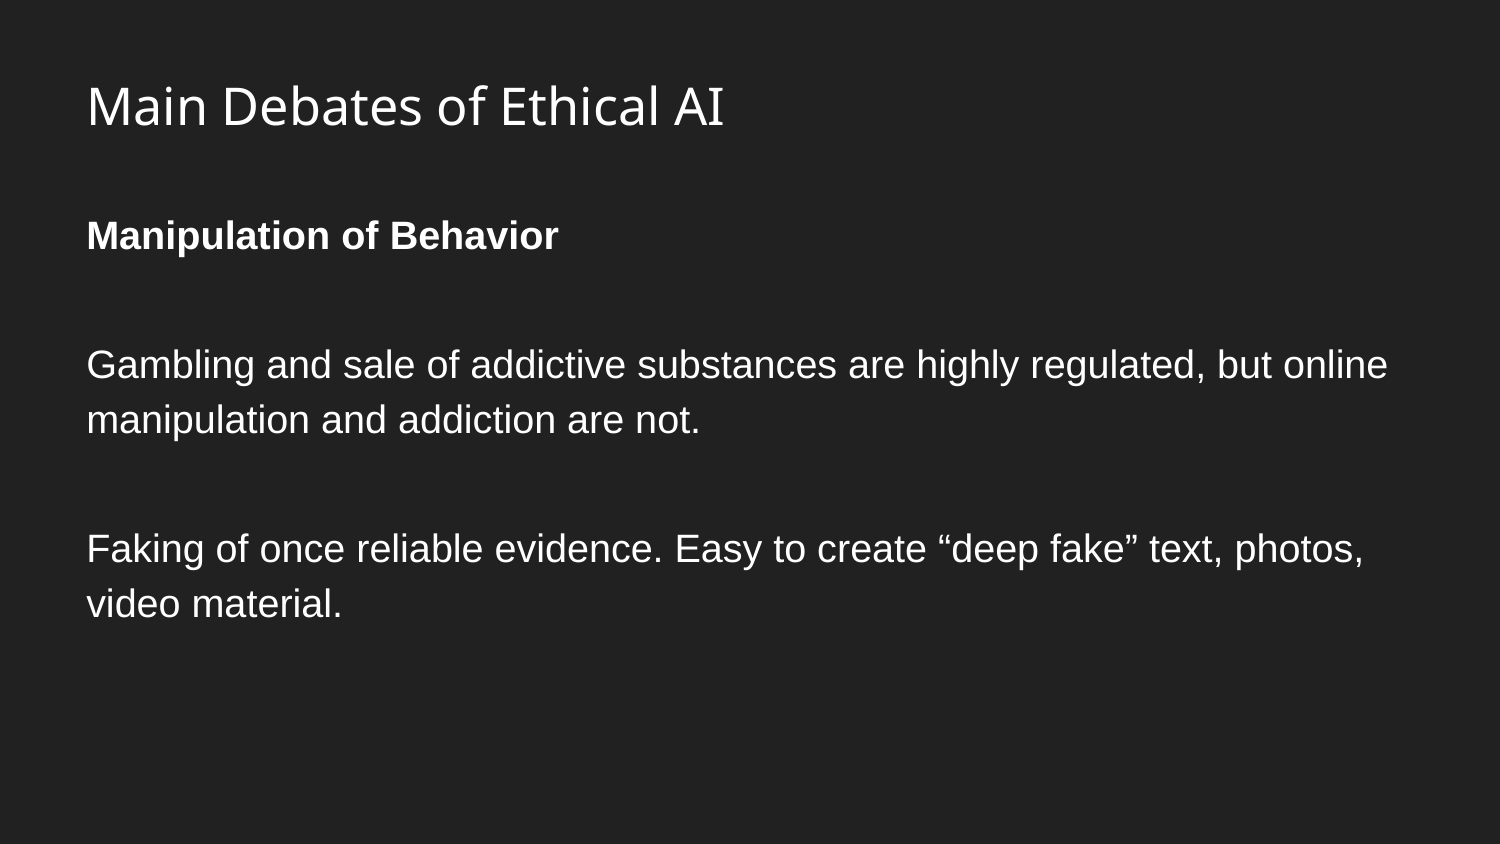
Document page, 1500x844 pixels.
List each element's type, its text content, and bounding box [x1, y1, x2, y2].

list Manipulation of Behavior Gambling and sale of addictive substances are highly regulated, but online manipulation and addiction are not. Faking of once reliable evidence. Easy to create “deep fake” text, photos, video material. [75, 196, 1425, 810]
title Main Debates of Ethical AI [75, 33, 1425, 175]
